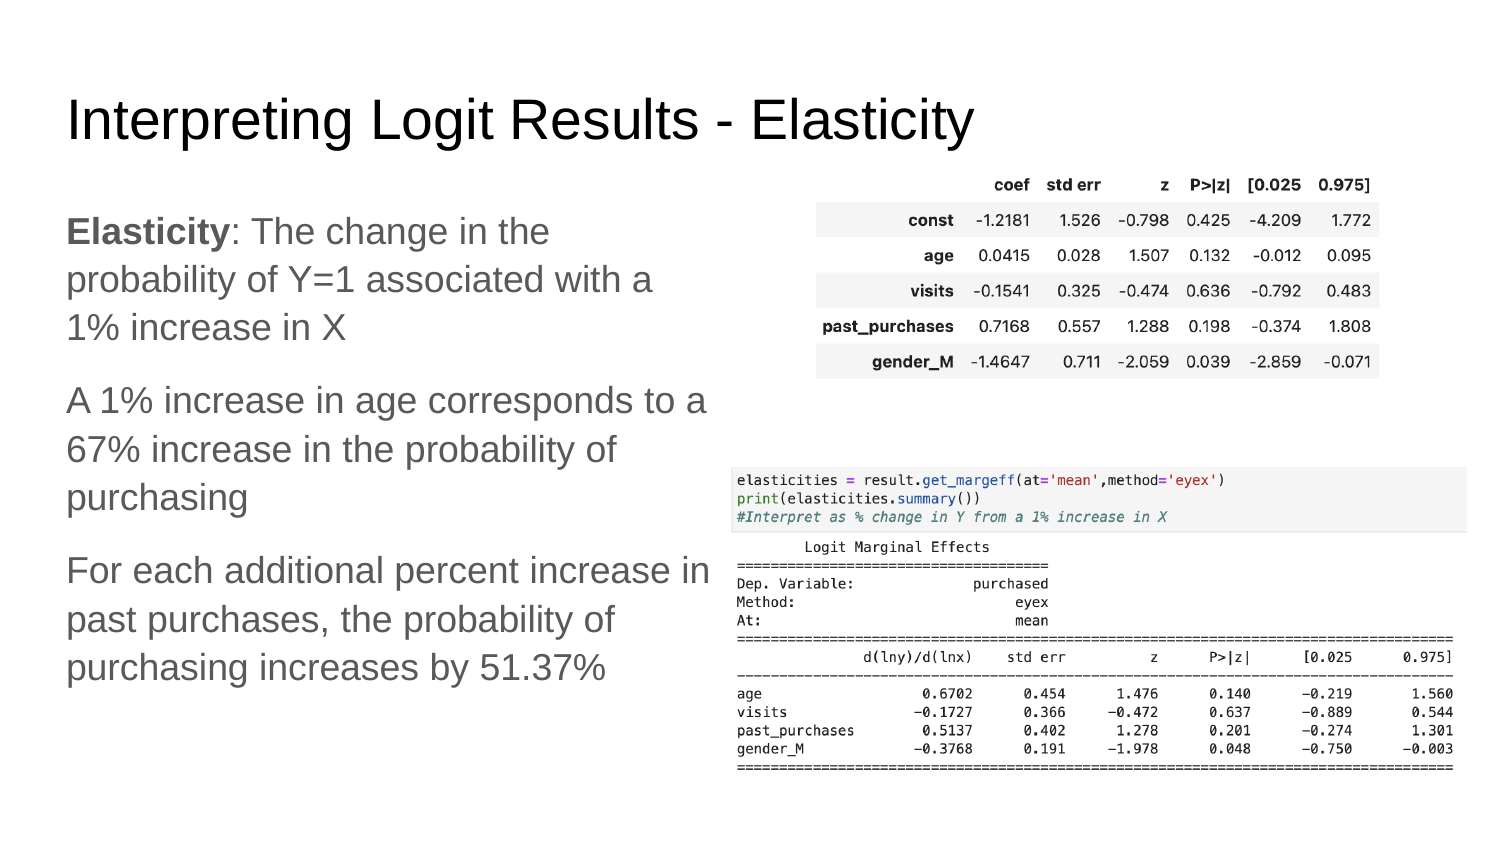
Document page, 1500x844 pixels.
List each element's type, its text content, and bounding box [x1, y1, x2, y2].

title Interpreting Logit Results - Elasticity [51, 72, 1449, 167]
picture [729, 467, 1468, 783]
picture [815, 166, 1381, 381]
list Elasticity: The change in the probability of Y=1 associated with a 1% increase in X A 1% increase in age corresponds to a 67% increase in the probability of purchasing For each additional percent increase in past purchases, the probability of purchasing increases by 51.37% [51, 189, 731, 750]
